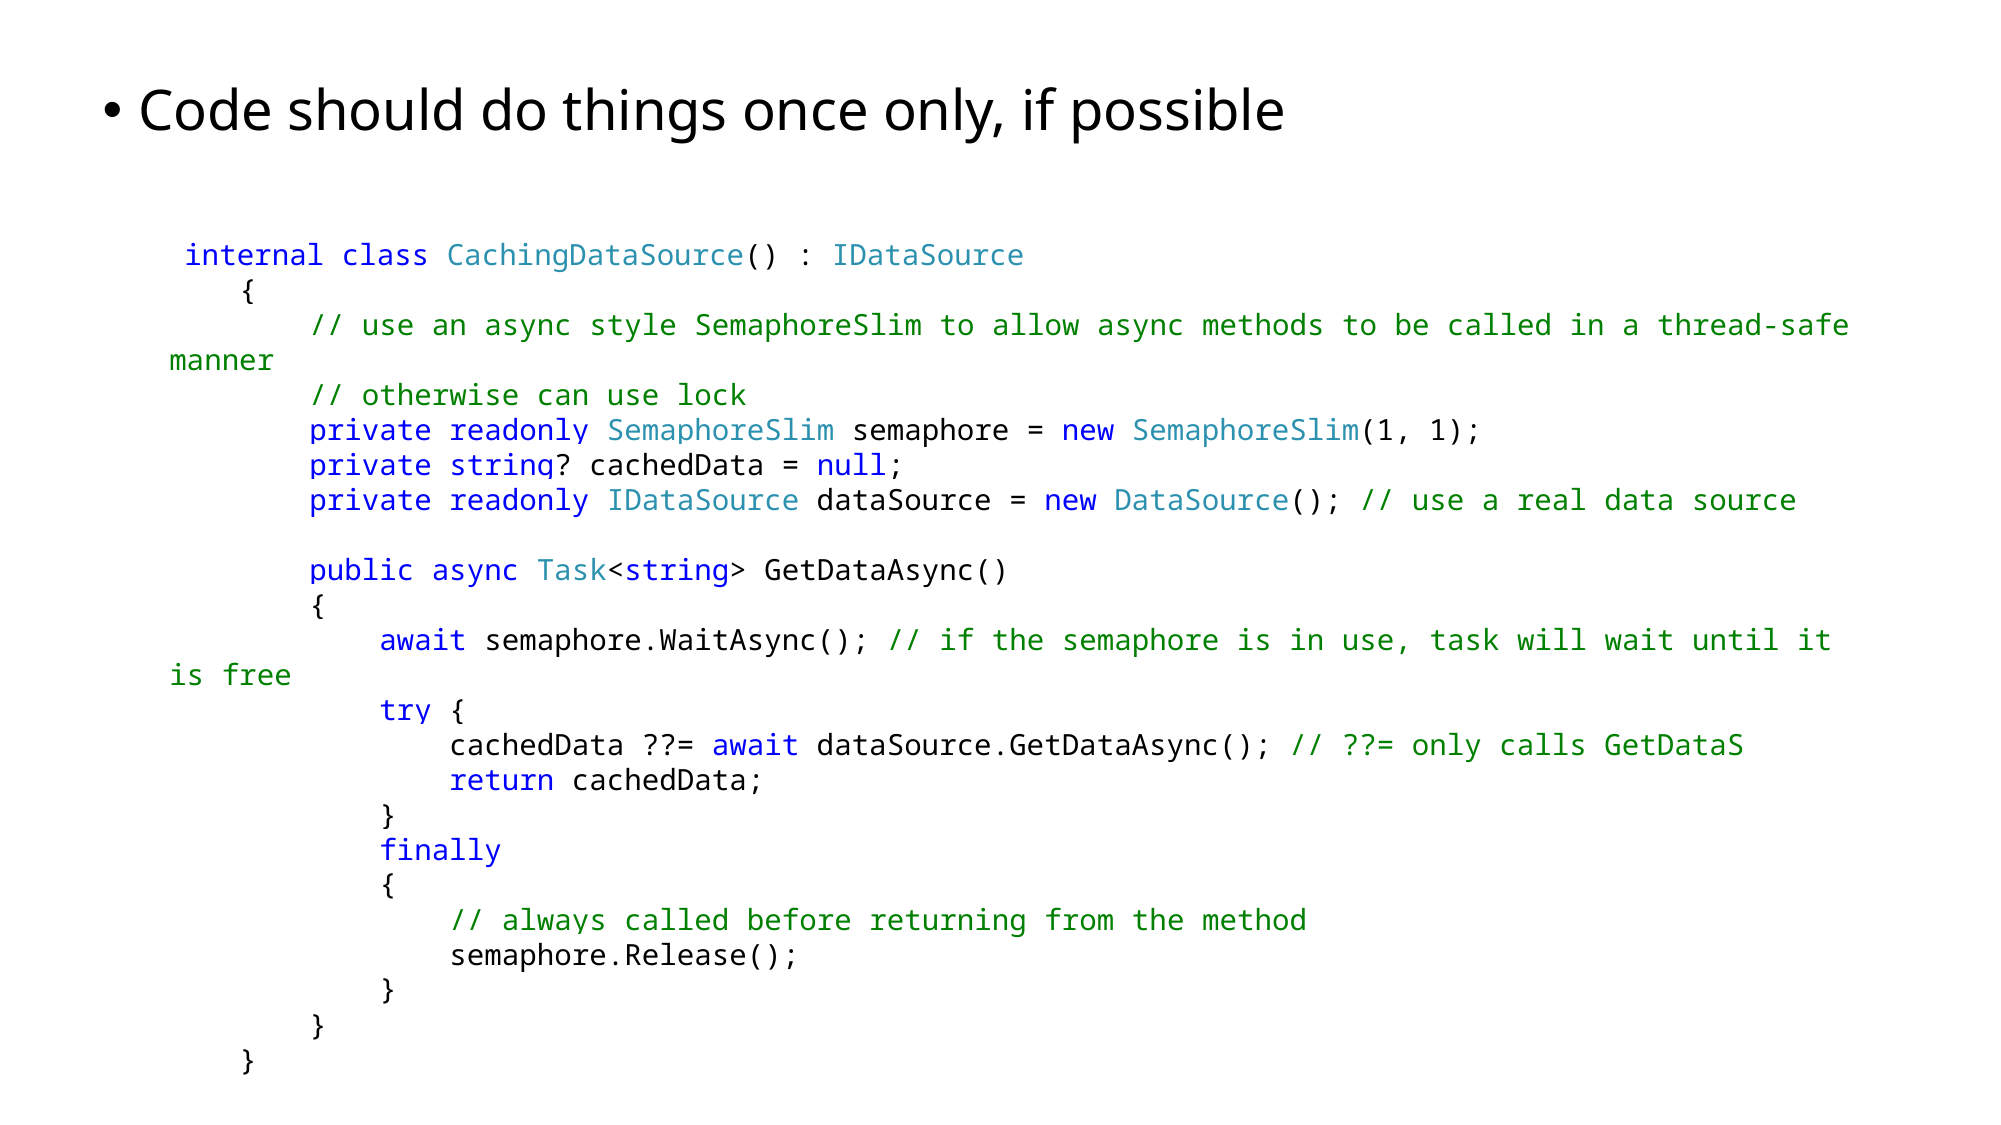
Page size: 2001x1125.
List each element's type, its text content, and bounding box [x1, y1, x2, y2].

text_box internal class CachingDataSource() : IDataSource { // use an async style SemaphoreSlim to allow async methods to be called in a thread-safe manner // otherwise can use lock private readonly SemaphoreSlim semaphore = new SemaphoreSlim(1, 1); private string? cachedData = null; private readonly IDataSource dataSource = new DataSource(); // use a real data source public async Task<string> GetDataAsync() { await semaphore.WaitAsync(); // if the semaphore is in use, task will wait until it is free try { cachedData ??= await dataSource.GetDataAsync(); // ??= only calls GetDataS return cachedData; } finally { // always called before returning from the method semaphore.Release(); } } } [154, 229, 1889, 1084]
list Code should do things once only, if possible [87, 74, 1813, 150]
